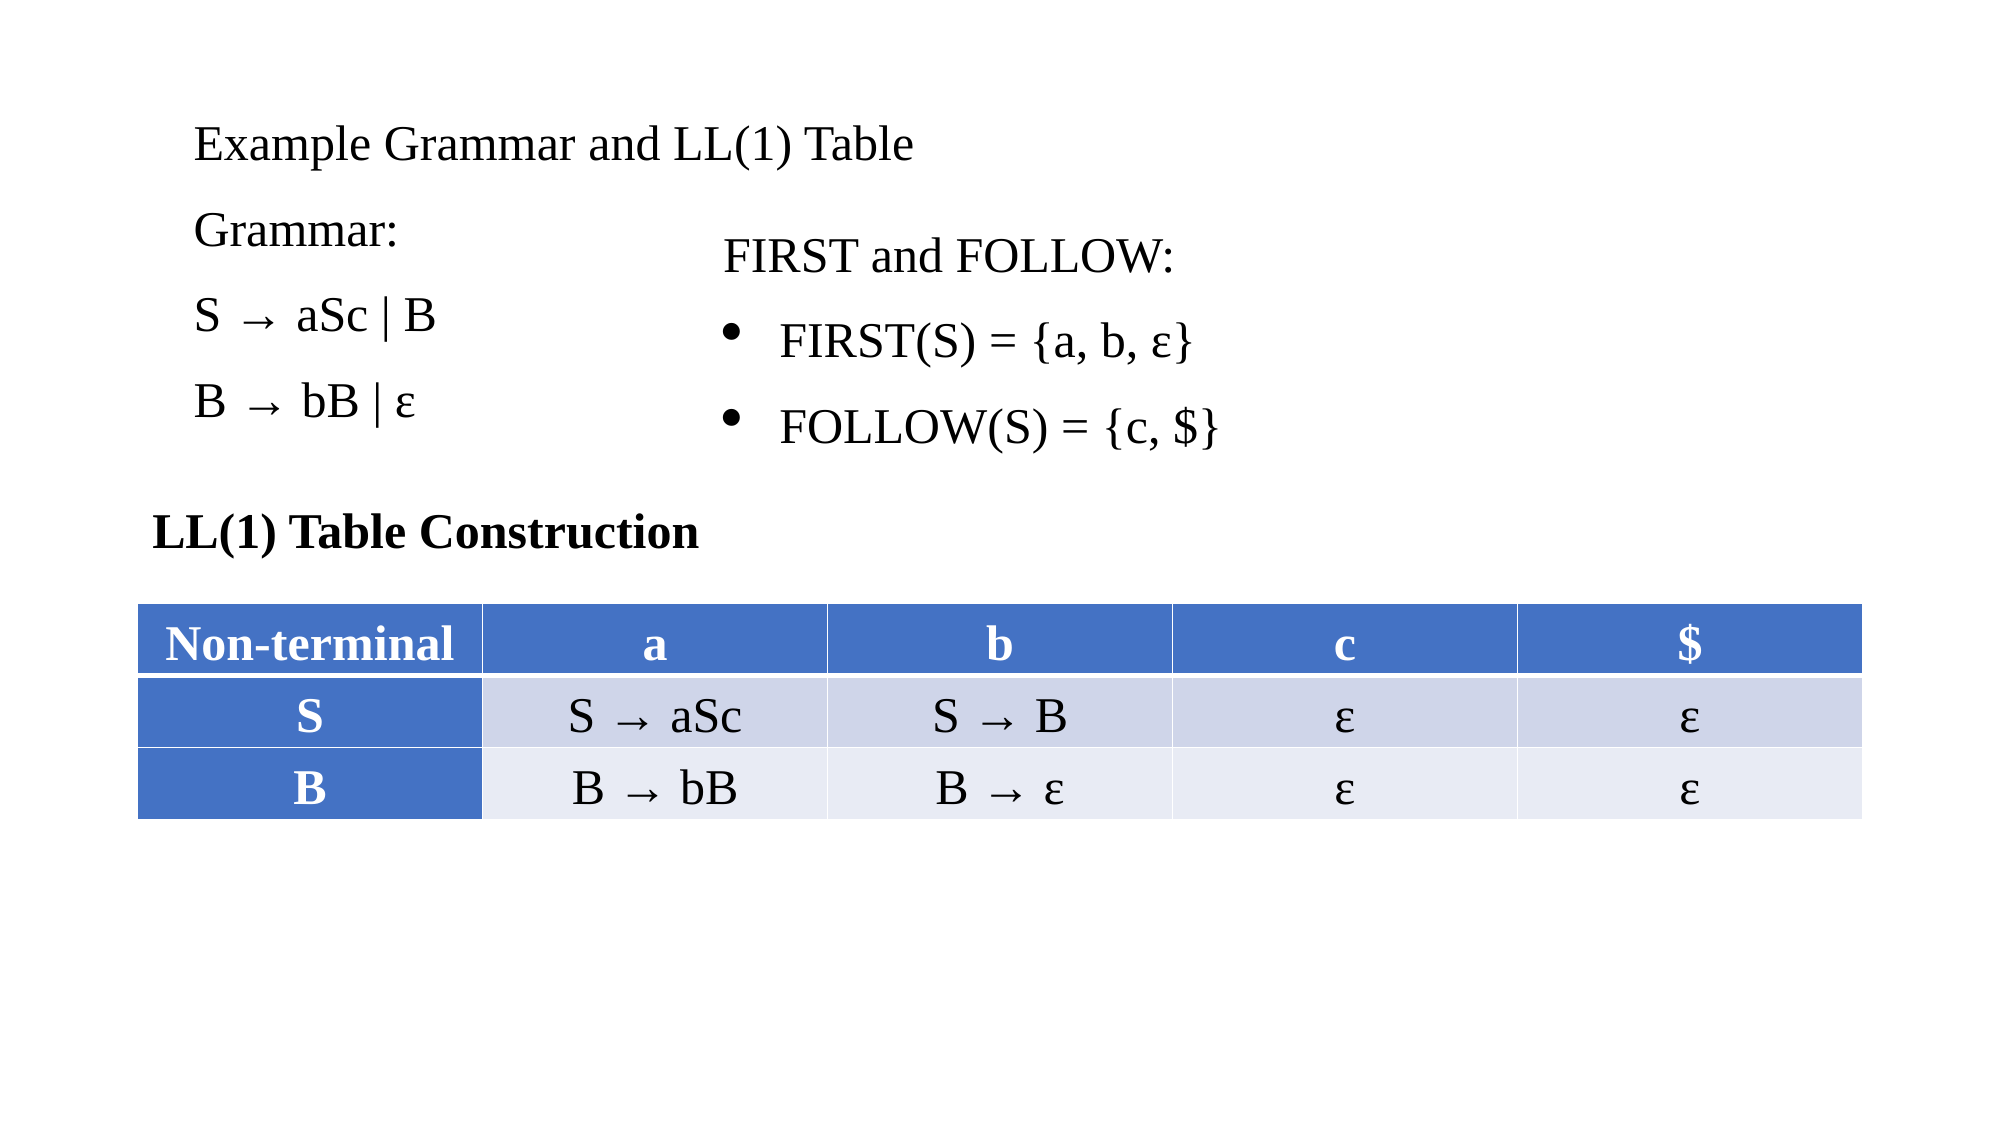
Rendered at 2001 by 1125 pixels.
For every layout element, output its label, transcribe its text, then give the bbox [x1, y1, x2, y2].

table_cell S [138, 678, 482, 747]
table_cell B → bB [483, 748, 827, 819]
table_header Non-terminal [138, 604, 482, 673]
table_cell B [138, 748, 482, 819]
table_cell B → ε [828, 748, 1172, 819]
table_header $ [1518, 604, 1862, 673]
table_cell ε [1518, 748, 1862, 819]
table_cell ε [1173, 678, 1517, 747]
table_cell S → aSc [483, 678, 827, 747]
text_box FIRST and FOLLOW: FIRST(S) = {a, b, ε} FOLLOW(S) = {c, $} [708, 205, 1708, 461]
table_header b [828, 604, 1172, 673]
table_header c [1173, 604, 1517, 673]
text_box LL(1) Table Construction [137, 491, 1138, 567]
table_cell ε [1518, 678, 1862, 747]
table_cell ε [1173, 748, 1517, 819]
text_box Example Grammar and LL(1) Table Grammar: S → aSc | B B → bB | ε [178, 93, 1179, 435]
table_cell S → B [828, 678, 1172, 747]
table_header a [483, 604, 827, 673]
